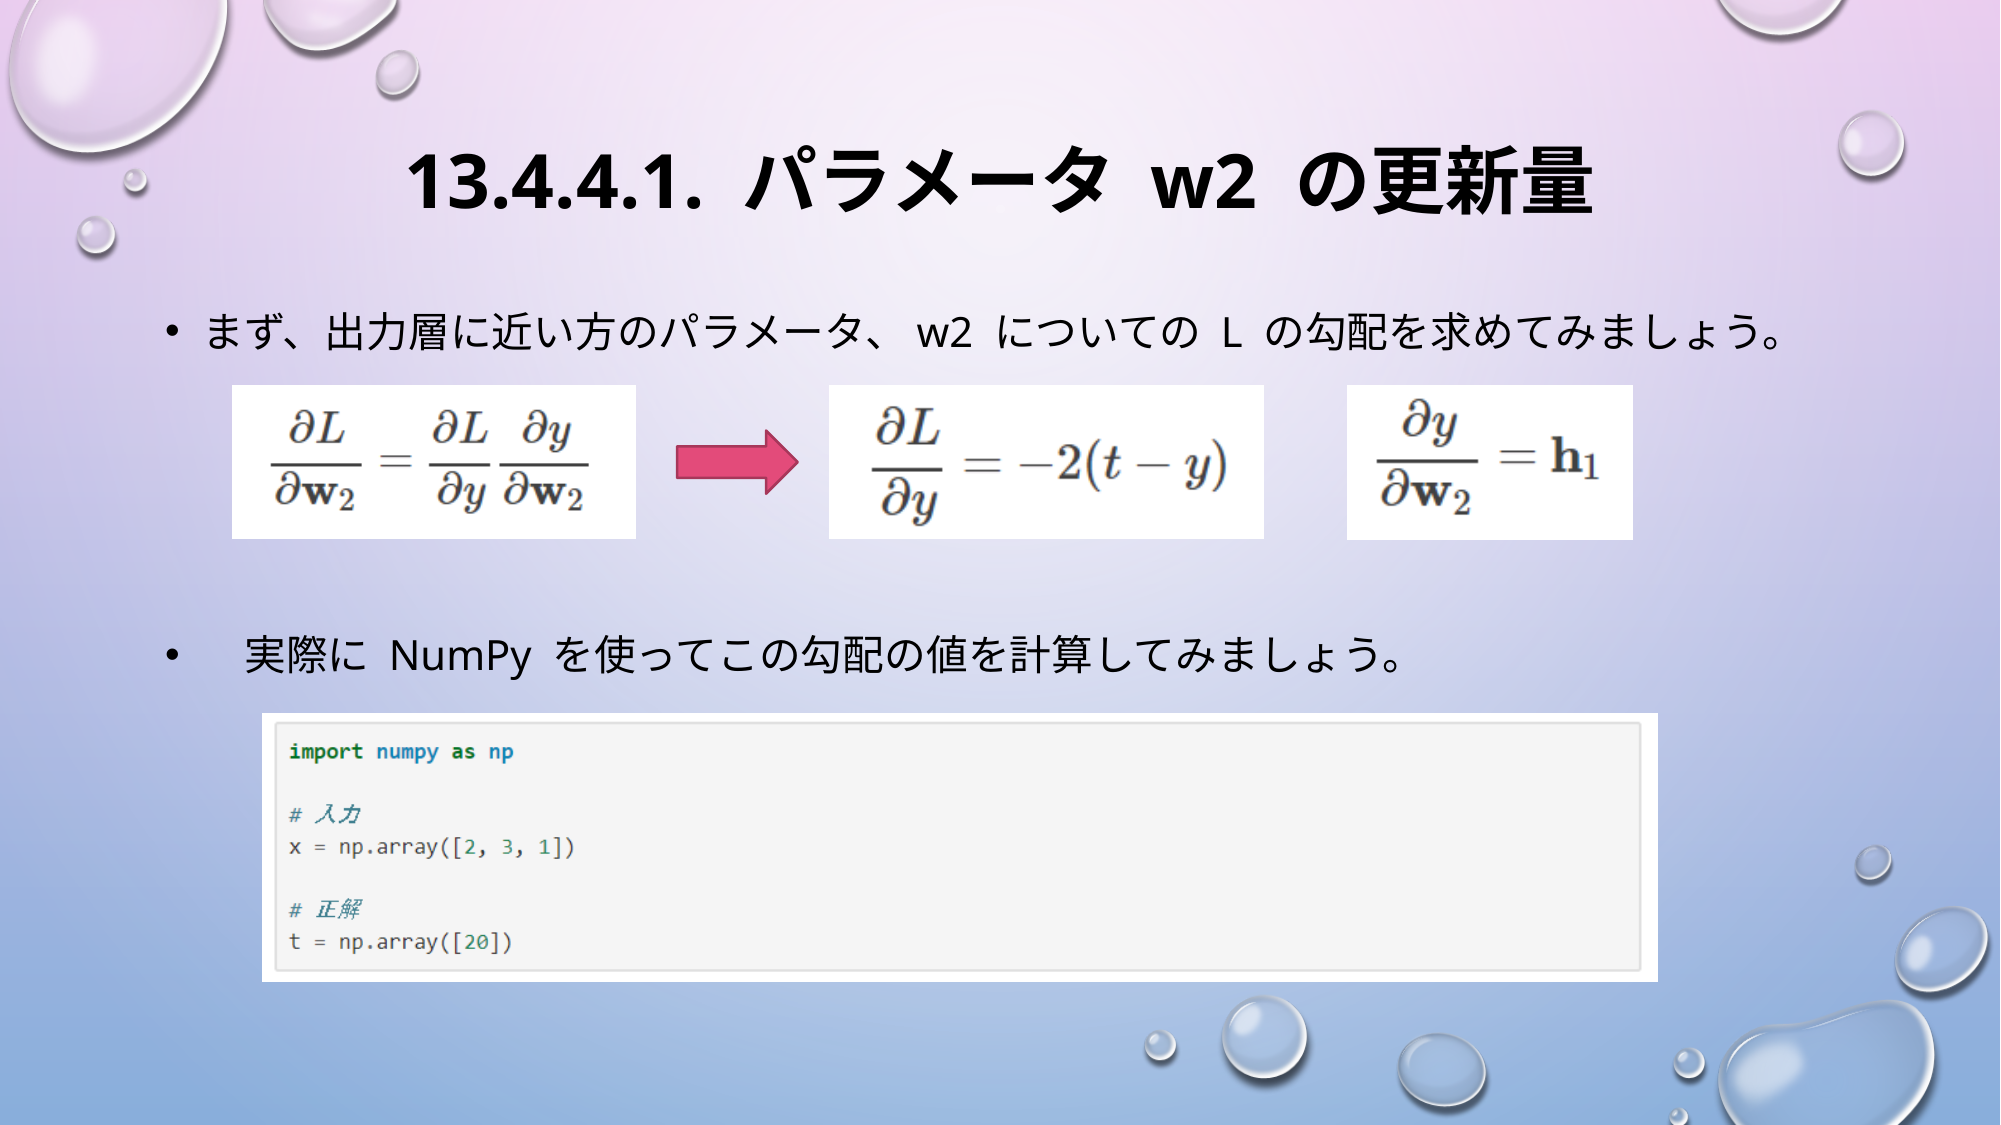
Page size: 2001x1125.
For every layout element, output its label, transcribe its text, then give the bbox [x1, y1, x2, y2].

picture [0, 0, 2000, 1125]
list まず、出力層に近い方のパラメータ、w2 についての L の勾配を求めてみましょう。 実際に NumPy を使ってこの勾配の値を計算してみましょう。 [149, 288, 1850, 995]
text_box [675, 429, 799, 495]
title 13.4.4.1. パラメータ w2 の更新量 [149, 101, 1851, 268]
